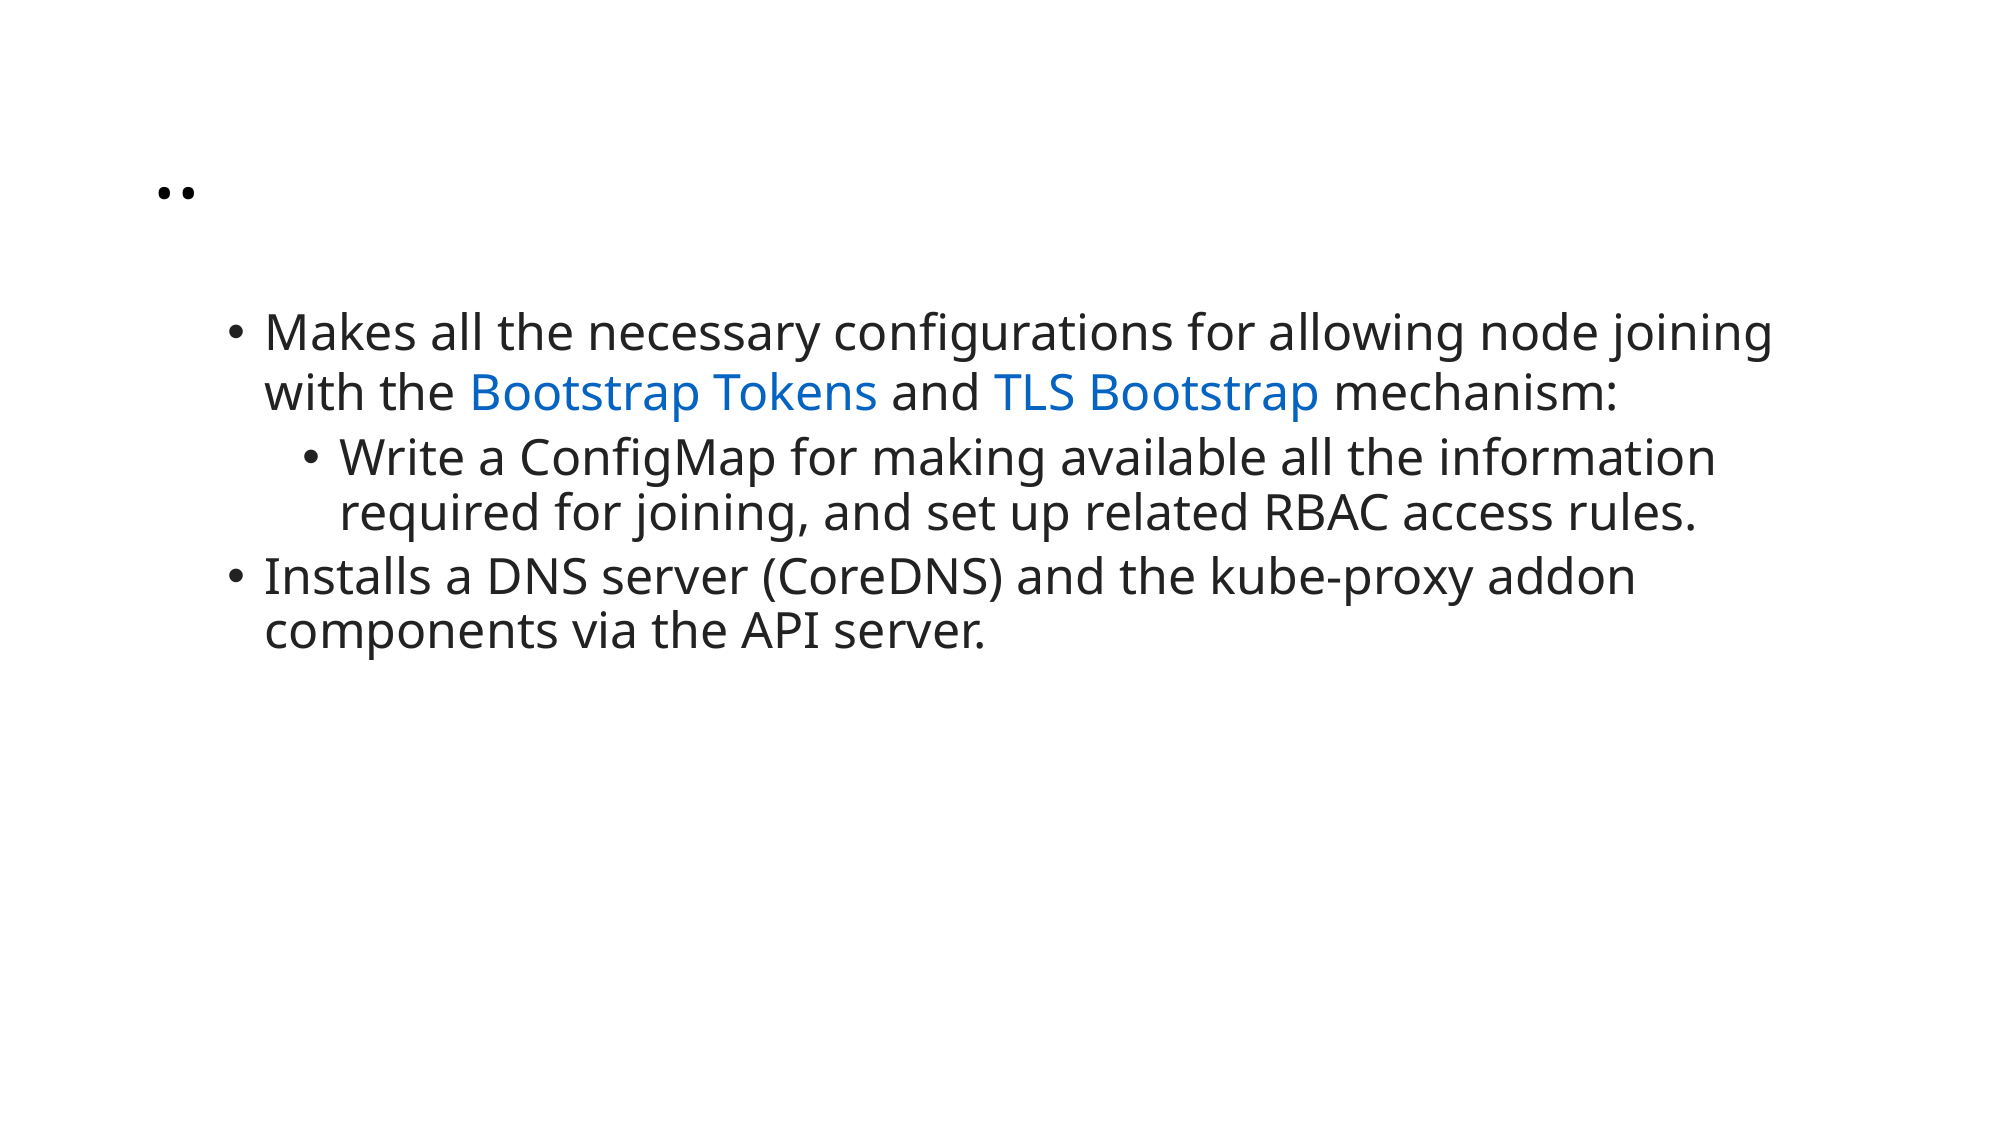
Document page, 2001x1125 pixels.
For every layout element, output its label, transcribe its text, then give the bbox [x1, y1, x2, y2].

title .. [137, 59, 1863, 278]
list Makes all the necessary configurations for allowing node joining with the Bootstrap Tokens and TLS Bootstrap mechanism: Write a ConfigMap for making available all the information required for joining, and set up related RBAC access rules. Installs a DNS server (CoreDNS) and the kube-proxy addon components via the API server. [137, 299, 1863, 1014]
